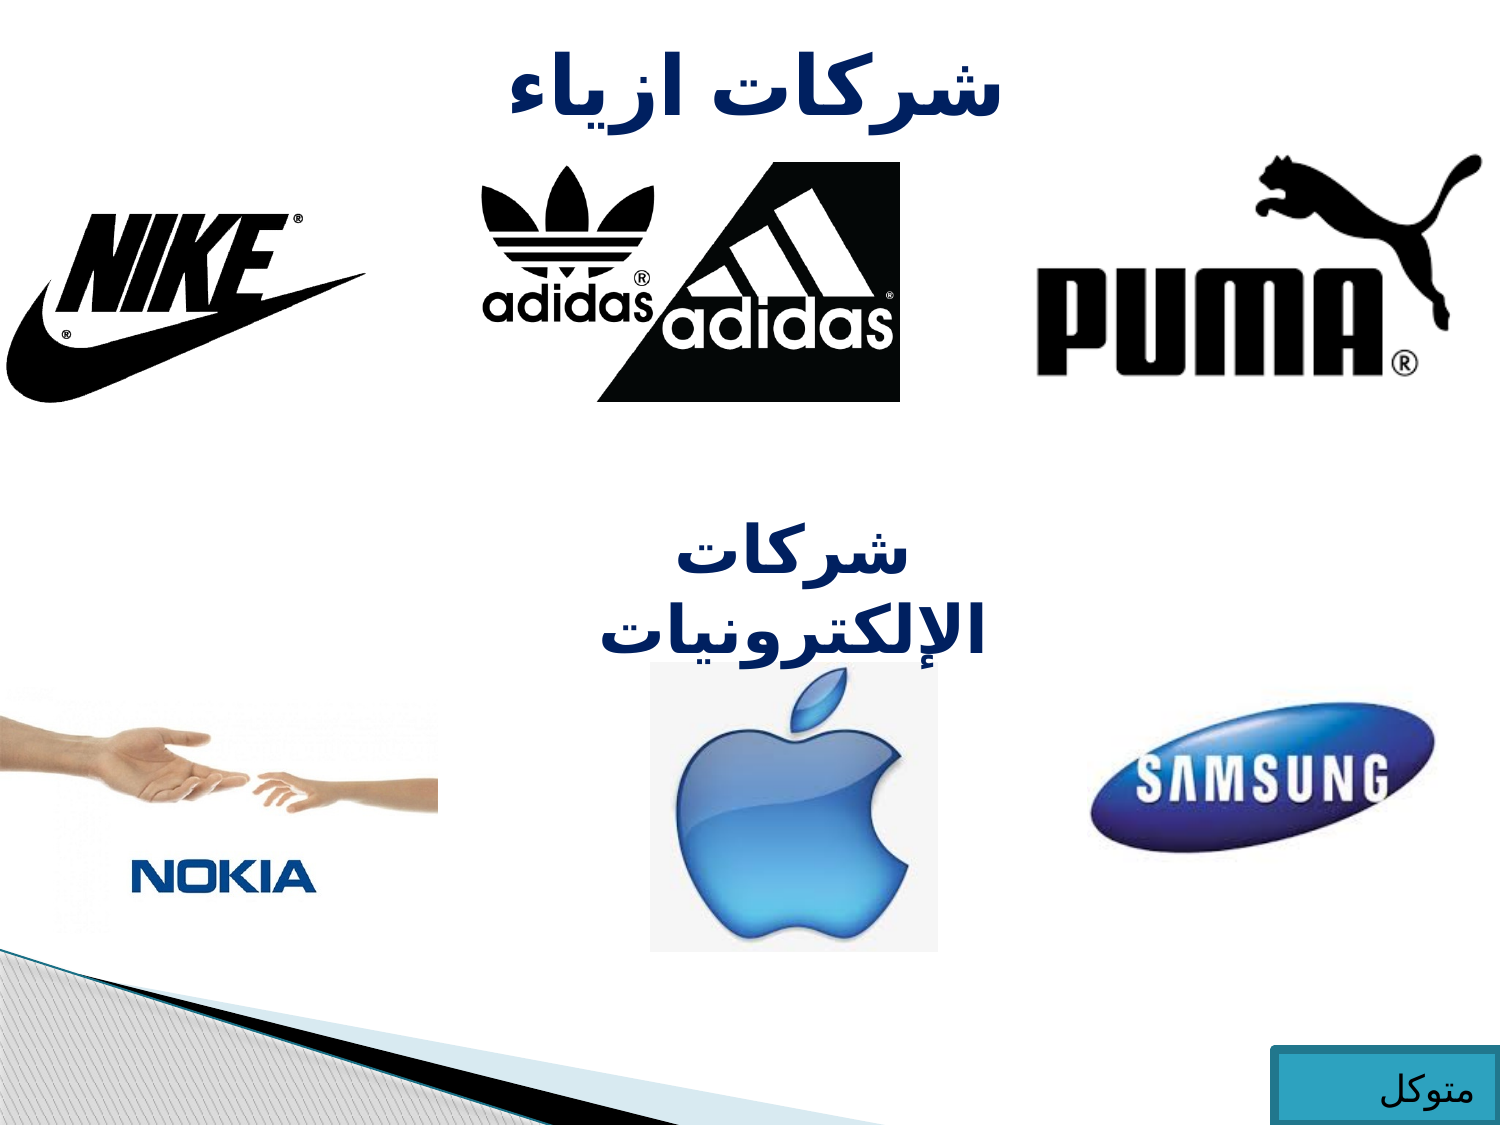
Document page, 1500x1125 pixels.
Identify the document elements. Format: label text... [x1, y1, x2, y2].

text_box شركات ازياء [449, 24, 1063, 140]
picture [474, 162, 901, 402]
text_box متوكل [1270, 1045, 1500, 1125]
picture [649, 662, 938, 952]
picture [1087, 612, 1440, 965]
picture [1020, 137, 1500, 394]
picture [0, 687, 438, 935]
picture [0, 199, 372, 413]
text_box شركات الإلكترونيات [537, 499, 1050, 675]
